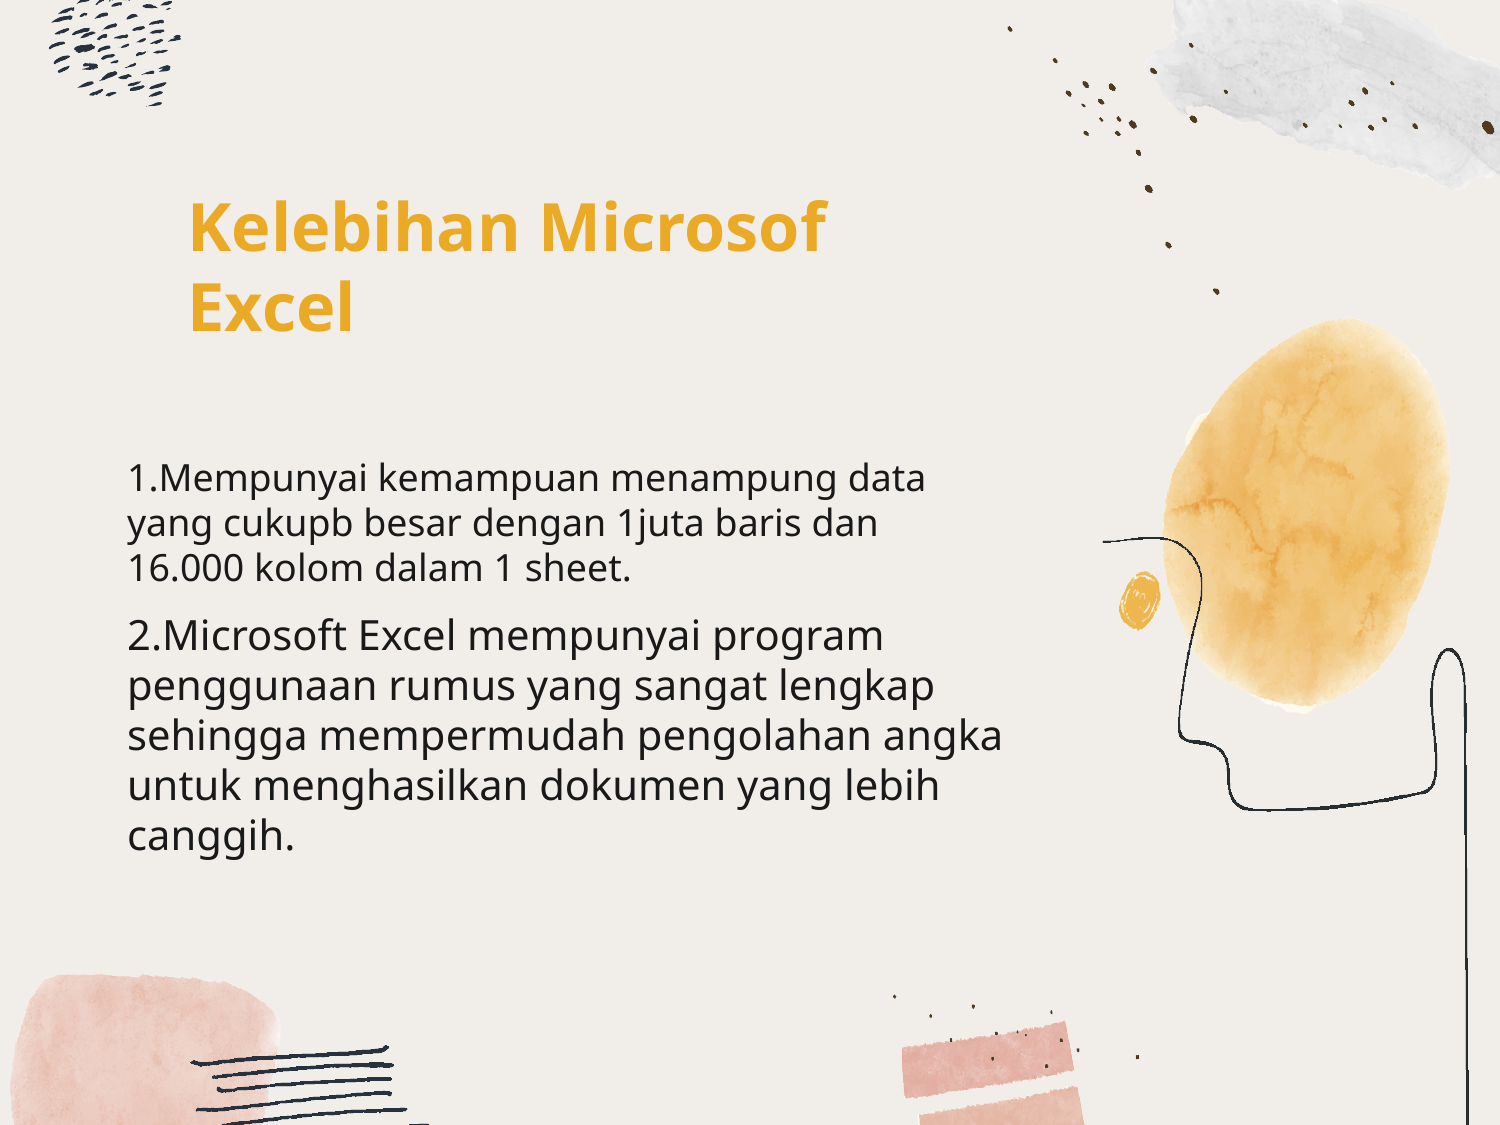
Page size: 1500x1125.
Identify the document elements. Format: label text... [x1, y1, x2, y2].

picture [37, 0, 194, 129]
text_box 2.Microsoft Excel mempunyai program penggunaan rumus yang sangat lengkap sehingga mempermudah pengolahan angka untuk menghasilkan dokumen yang lebih canggih. [112, 609, 1058, 858]
list Kelebihan Microsof Excel [147, 15, 955, 385]
title 1.Mempunyai kemampuan menampung data yang cukupb besar dengan 1juta baris dan 16.000 kolom dalam 1 sheet. [112, 385, 984, 609]
picture [827, 0, 1500, 1125]
picture [1, 937, 458, 1125]
